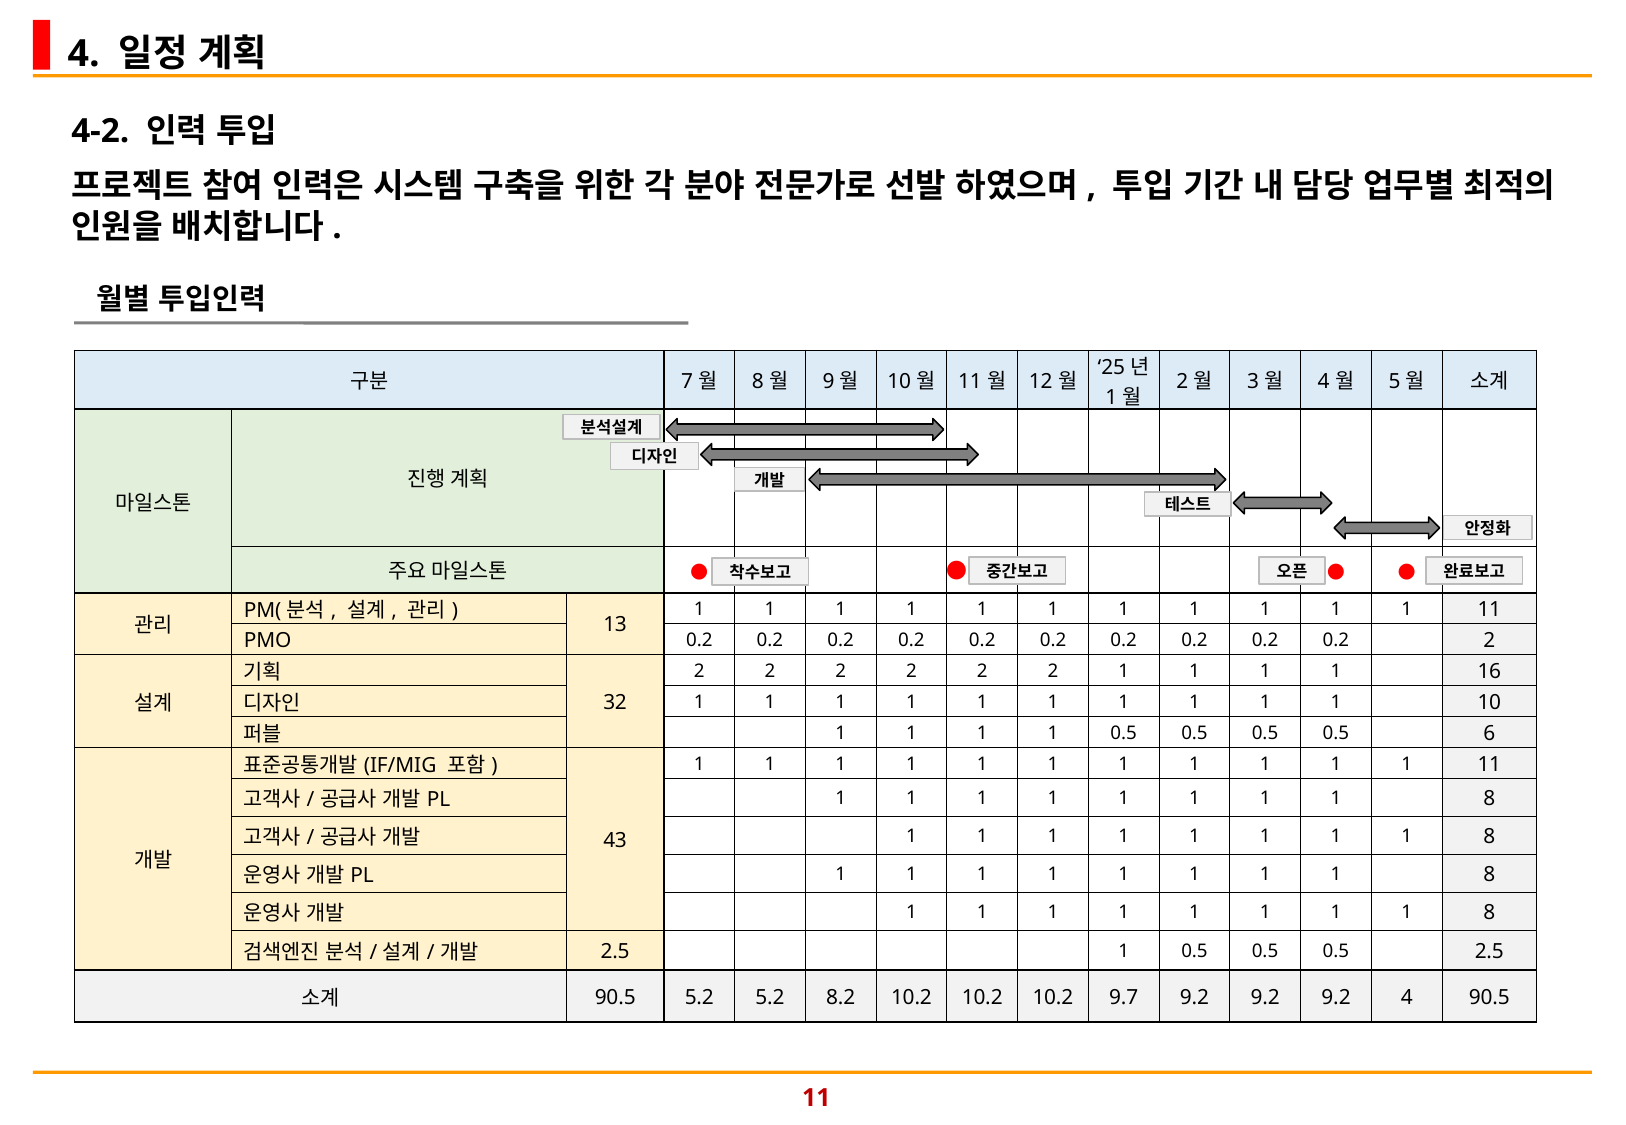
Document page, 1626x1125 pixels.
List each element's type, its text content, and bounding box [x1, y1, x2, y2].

table_cell [679, 438, 734, 452]
table_cell 1 [1018, 686, 1088, 716]
table_header 11월 [947, 351, 1017, 408]
table_cell 2.5 [567, 931, 663, 969]
table_cell [1372, 624, 1442, 654]
table_cell [806, 410, 876, 421]
table_cell 0.2 [665, 624, 734, 654]
table_cell [877, 410, 946, 427]
table_cell 1 [1089, 931, 1159, 969]
table_cell ● [947, 547, 1017, 592]
table_cell [1443, 547, 1536, 592]
table_cell 1 [1160, 779, 1229, 816]
table_cell [1443, 410, 1536, 546]
table_cell 1 [1160, 748, 1229, 778]
table_cell 1 [877, 717, 946, 747]
table_header 7월 [665, 351, 734, 408]
table_cell 1 [665, 594, 734, 623]
table_cell 1 [1089, 779, 1159, 816]
table_cell 0.2 [1160, 624, 1229, 654]
table_cell 0.2 [947, 624, 1017, 654]
table_cell 0.5 [1230, 931, 1300, 969]
table_cell 퍼블 [232, 717, 566, 747]
table_cell 0.2 [735, 624, 805, 654]
table_cell [1372, 931, 1442, 969]
text_box 프로젝트 참여 인력은 시스템 구축을 위한 각 분야 전문가로 선발 하였으며, 투입 기간 내 담당 업무별 최적의 인원을 배치합니다. [56, 156, 1581, 263]
text_box [1332, 515, 1442, 541]
text_box 4. 일정 계획 [50, 11, 895, 84]
table_cell 1 [1372, 893, 1442, 930]
table_cell [1160, 547, 1229, 592]
table_header 구분 [75, 351, 663, 408]
table_cell 1 [877, 817, 946, 854]
table_cell 0.5 [1160, 931, 1229, 969]
table_cell 8 [1443, 817, 1536, 854]
table_cell 0.5 [1230, 717, 1300, 747]
table_cell 2 [665, 655, 734, 685]
table_cell 1 [1301, 655, 1371, 685]
table_cell 1 [735, 594, 805, 623]
table_cell 표준공통개발(IF/MIG 포함) [232, 748, 566, 778]
table_cell 2 [947, 655, 1017, 685]
text_box 완료보고 [1425, 556, 1523, 584]
table_cell [665, 410, 734, 426]
table_cell [735, 492, 805, 546]
table_cell [1018, 487, 1088, 546]
text_box 테스트 [1144, 491, 1232, 516]
table_cell [735, 855, 805, 892]
table_cell 1 [1160, 855, 1229, 892]
table_cell 고객사/공급사 개발 [232, 817, 566, 854]
table_cell 1 [1301, 594, 1371, 623]
table_cell 11 [1443, 748, 1536, 778]
table_cell 0.5 [1301, 717, 1371, 747]
table_cell 1 [665, 748, 734, 778]
table_cell 10.2 [1018, 971, 1088, 1021]
table_cell 1 [1018, 717, 1088, 747]
table_cell [1089, 410, 1159, 471]
text_box [699, 441, 981, 468]
table_cell [665, 855, 734, 892]
table_cell [735, 817, 805, 854]
table_cell 주요 마일스톤 [232, 547, 663, 592]
table_cell 1 [1230, 779, 1300, 816]
text_box 안정화 [1443, 515, 1532, 540]
table_cell 1 [1089, 686, 1159, 716]
table_cell 1 [1230, 655, 1300, 685]
table_cell [735, 438, 805, 446]
table_header 5월 [1372, 351, 1442, 408]
table_cell 11 [1443, 594, 1536, 623]
table_cell 1 [1160, 655, 1229, 685]
table_cell 0.2 [877, 624, 946, 654]
table_cell 설계 [75, 655, 231, 747]
table_cell 1 [947, 717, 1017, 747]
table_cell 1 [947, 817, 1017, 854]
table_cell 1 [806, 717, 876, 747]
table_cell [665, 717, 734, 747]
table_cell 1 [947, 779, 1017, 816]
table_cell [877, 931, 946, 969]
table_cell [1160, 516, 1229, 546]
table_cell 0.5 [1089, 717, 1159, 747]
table_cell [665, 779, 734, 816]
table_cell 5.2 [665, 971, 734, 1021]
table_cell 4 [1372, 971, 1442, 1021]
table_cell 운영사 개발 [232, 893, 566, 930]
table_cell 1 [806, 779, 876, 816]
table_header 9월 [806, 351, 876, 408]
table_cell 운영사 개발PL [232, 855, 566, 892]
table_cell 1 [1089, 655, 1159, 685]
table_cell [806, 547, 876, 592]
table_cell 32 [567, 655, 663, 747]
table_cell 6 [1443, 717, 1536, 747]
table_cell 0.5 [1301, 931, 1371, 969]
table_cell [806, 463, 876, 478]
table_cell 10.2 [877, 971, 946, 1021]
table_cell 고객사/공급사 개발PL [232, 779, 566, 816]
table_cell 마일스톤 [75, 410, 231, 592]
table_cell [1372, 717, 1442, 747]
table_cell 90.5 [1443, 971, 1536, 1021]
table_cell [1018, 547, 1088, 592]
table_cell [1372, 855, 1442, 892]
table_cell 1 [947, 594, 1017, 623]
table_header 8월 [735, 351, 805, 408]
table_cell [1160, 410, 1229, 491]
table_cell 소계 [75, 971, 566, 1021]
table_cell 1 [1018, 817, 1088, 854]
table_cell 1 [1089, 748, 1159, 778]
table_cell [665, 893, 734, 930]
table_cell 디자인 [232, 686, 566, 716]
table_cell 1 [947, 893, 1017, 930]
table_cell [1301, 410, 1371, 546]
table_cell [735, 931, 805, 969]
table_cell [806, 817, 876, 854]
table_cell [735, 463, 805, 467]
table_cell 기획 [232, 655, 566, 685]
table_cell 1 [1230, 594, 1300, 623]
table_header 3월 [1230, 351, 1300, 408]
table_cell [877, 547, 946, 592]
table_cell [665, 457, 734, 546]
table_cell PM(분석, 설계, 관리) [232, 594, 566, 623]
table_header ‘25년 1월 [1089, 351, 1159, 408]
table_cell [806, 438, 876, 446]
table_cell 1 [1018, 893, 1088, 930]
table_cell 0.2 [1018, 624, 1088, 654]
table_cell 0.5 [1160, 717, 1229, 747]
table_cell [1089, 547, 1159, 592]
table_cell 9.7 [1089, 971, 1159, 1021]
table_cell 1 [1230, 686, 1300, 716]
table_cell [1372, 530, 1442, 546]
table_cell ● [665, 547, 734, 592]
table_cell 8 [1443, 893, 1536, 930]
table_cell [1018, 931, 1088, 969]
table_cell 1 [877, 779, 946, 816]
table_cell 1 [1301, 893, 1371, 930]
table_cell 1 [877, 893, 946, 930]
table_cell 1 [1089, 817, 1159, 854]
table_cell 1 [735, 748, 805, 778]
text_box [73, 272, 700, 324]
table_cell 1 [1018, 779, 1088, 816]
table_cell 1 [1301, 686, 1371, 716]
table_cell 0.2 [1230, 624, 1300, 654]
table_header 10월 [877, 351, 946, 408]
table_cell 43 [567, 748, 663, 930]
table_cell 1 [1089, 893, 1159, 930]
table_cell 2 [1018, 655, 1088, 685]
table_cell ● [1301, 547, 1371, 592]
text_box [664, 416, 946, 443]
table_cell [735, 779, 805, 816]
text_box 4-2. 인력 투입 [56, 95, 1587, 156]
table_cell 1 [1230, 855, 1300, 892]
table_cell 1 [877, 855, 946, 892]
table_cell 1 [947, 748, 1017, 778]
table_cell [1372, 655, 1442, 685]
table_cell 1 [1160, 686, 1229, 716]
table_cell [1372, 686, 1442, 716]
table_cell 0.2 [1301, 624, 1371, 654]
table_cell 1 [1230, 748, 1300, 778]
table_cell [806, 480, 876, 546]
table_cell 1 [1230, 893, 1300, 930]
table_cell 1 [735, 686, 805, 716]
table_cell [806, 893, 876, 930]
table_cell 2 [1443, 624, 1536, 654]
table_cell [735, 586, 805, 592]
table_cell [1230, 547, 1300, 592]
table_cell [665, 931, 734, 969]
table_header 12월 [1018, 351, 1088, 408]
table_cell 1 [947, 855, 1017, 892]
table_cell 1 [806, 748, 876, 778]
table_cell 1 [1160, 817, 1229, 854]
table_cell [1018, 410, 1088, 471]
table_cell 9.2 [1301, 971, 1371, 1021]
table_cell 90.5 [567, 971, 663, 1021]
table_cell [665, 433, 674, 442]
table_cell PMO [232, 624, 566, 654]
table_cell [877, 432, 946, 446]
table_cell 1 [1160, 594, 1229, 623]
table_cell ● [1372, 547, 1442, 592]
table_cell 1 [877, 748, 946, 778]
table_cell 1 [1089, 594, 1159, 623]
table_cell 1 [1372, 594, 1442, 623]
table_cell 9.2 [1160, 971, 1229, 1021]
table_cell [1372, 779, 1442, 816]
table_cell 1 [947, 686, 1017, 716]
table_cell 1 [1018, 594, 1088, 623]
table_header 2월 [1160, 351, 1229, 408]
table_cell [947, 487, 1017, 546]
table_cell [665, 817, 734, 854]
table_cell 1 [877, 594, 946, 623]
table_cell 0.2 [806, 624, 876, 654]
table_cell 2 [877, 655, 946, 685]
table_header 4월 [1301, 351, 1371, 408]
table_cell 2 [806, 655, 876, 685]
table_cell 1 [1301, 748, 1371, 778]
table_cell 8 [1443, 779, 1536, 816]
table_cell 1 [1301, 779, 1371, 816]
table_cell [947, 931, 1017, 969]
table_cell 1 [1230, 817, 1300, 854]
table_cell 1 [1372, 817, 1442, 854]
text_box 개발 [734, 467, 805, 492]
table_cell [947, 410, 1017, 471]
table_cell 검색엔진 분석/설계/개발 [232, 931, 566, 969]
table_cell 9.2 [1230, 971, 1300, 1021]
table_cell [735, 410, 805, 421]
table_cell [1230, 506, 1300, 546]
text_box [1232, 490, 1334, 516]
table_cell 8 [1443, 855, 1536, 892]
table_cell 1 [877, 686, 946, 716]
table_cell 1 [806, 594, 876, 623]
table_cell 1 [1372, 748, 1442, 778]
text_box 착수보고 [711, 557, 809, 586]
table_cell [1372, 410, 1442, 526]
table_cell [735, 717, 805, 747]
table_cell 1 [1301, 817, 1371, 854]
text_box [806, 466, 1228, 493]
table_cell 13 [567, 594, 663, 654]
table_cell 0.2 [1089, 624, 1159, 654]
table_cell 2 [735, 655, 805, 685]
table_cell 1 [1018, 748, 1088, 778]
table_cell 진행 계획 [232, 410, 663, 546]
table_cell 1 [806, 855, 876, 892]
text_box 중간보고 [968, 556, 1066, 584]
text_box 디자인 [610, 442, 699, 470]
table_cell [877, 463, 946, 471]
table_cell 2.5 [1443, 931, 1536, 969]
table_cell 1 [665, 686, 734, 716]
table_cell 10 [1443, 686, 1536, 716]
table_cell 1 [1089, 855, 1159, 892]
table_header 소계 [1443, 351, 1536, 408]
table_cell [877, 487, 946, 546]
table_cell [1089, 487, 1159, 546]
table_cell 10.2 [947, 971, 1017, 1021]
table_cell 8.2 [806, 971, 876, 1021]
table_cell [1230, 410, 1300, 500]
table_cell [806, 931, 876, 969]
table_cell 5.2 [735, 971, 805, 1021]
table_cell 16 [1443, 655, 1536, 685]
table_cell 1 [1018, 855, 1088, 892]
table_cell [735, 893, 805, 930]
table_cell 1 [1160, 893, 1229, 930]
text_box 분석설계 [563, 414, 661, 439]
table_cell 개발 [75, 748, 231, 969]
table_cell 관리 [75, 594, 231, 654]
table_cell [735, 547, 805, 557]
table_cell 1 [806, 686, 876, 716]
text_box 오픈 [1259, 556, 1326, 584]
table_cell 1 [1301, 855, 1371, 892]
